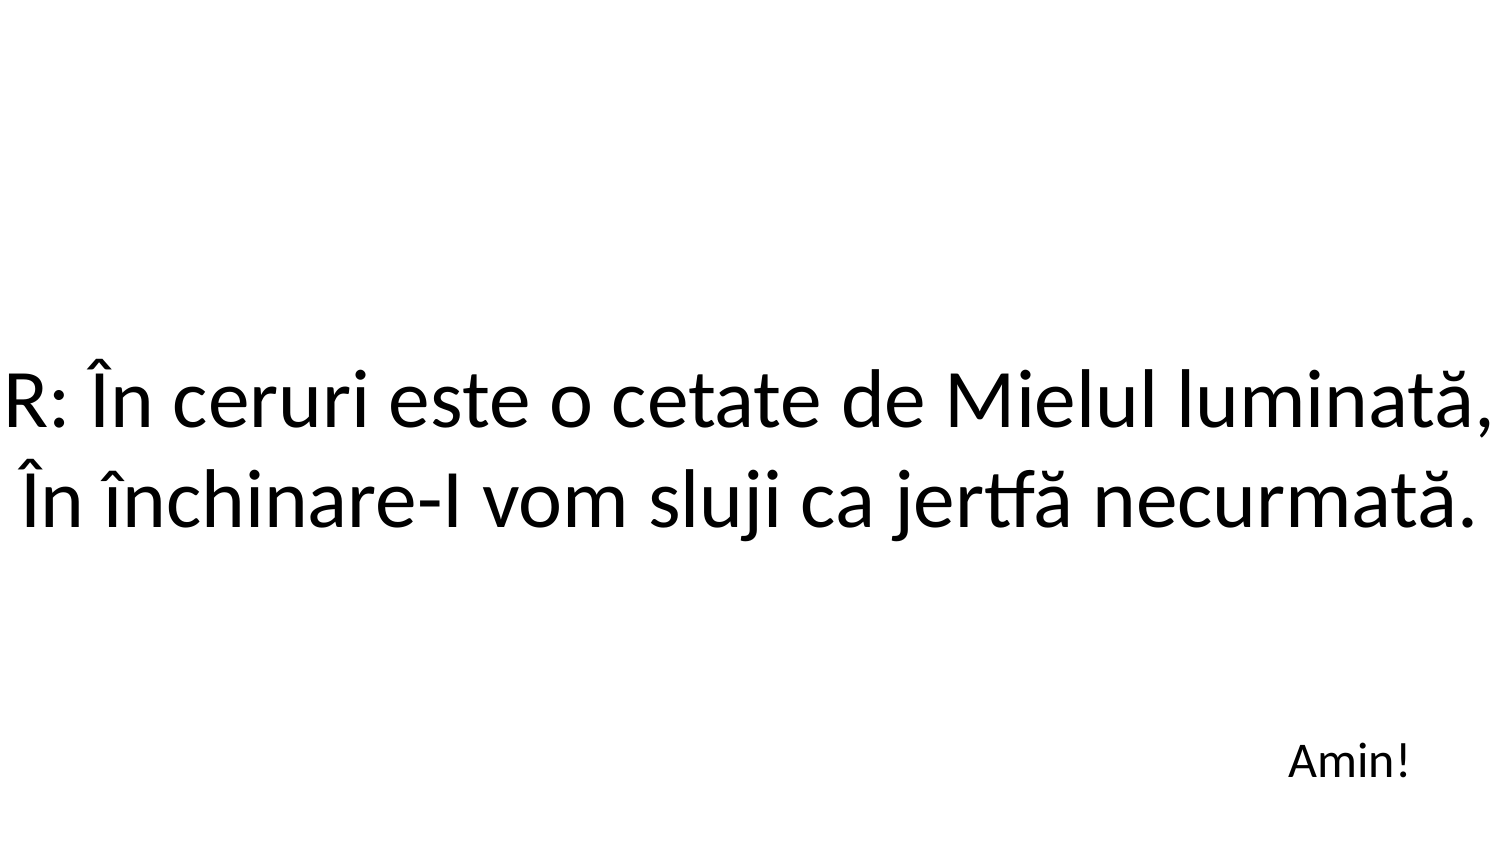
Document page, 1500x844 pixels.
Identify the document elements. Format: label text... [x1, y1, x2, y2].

text_box R: În ceruri este o cetate de Mielul luminată, În închinare-I vom sluji ca jertfă necurmată. [0, 292, 1500, 552]
text_box Amin! [1273, 674, 1427, 795]
